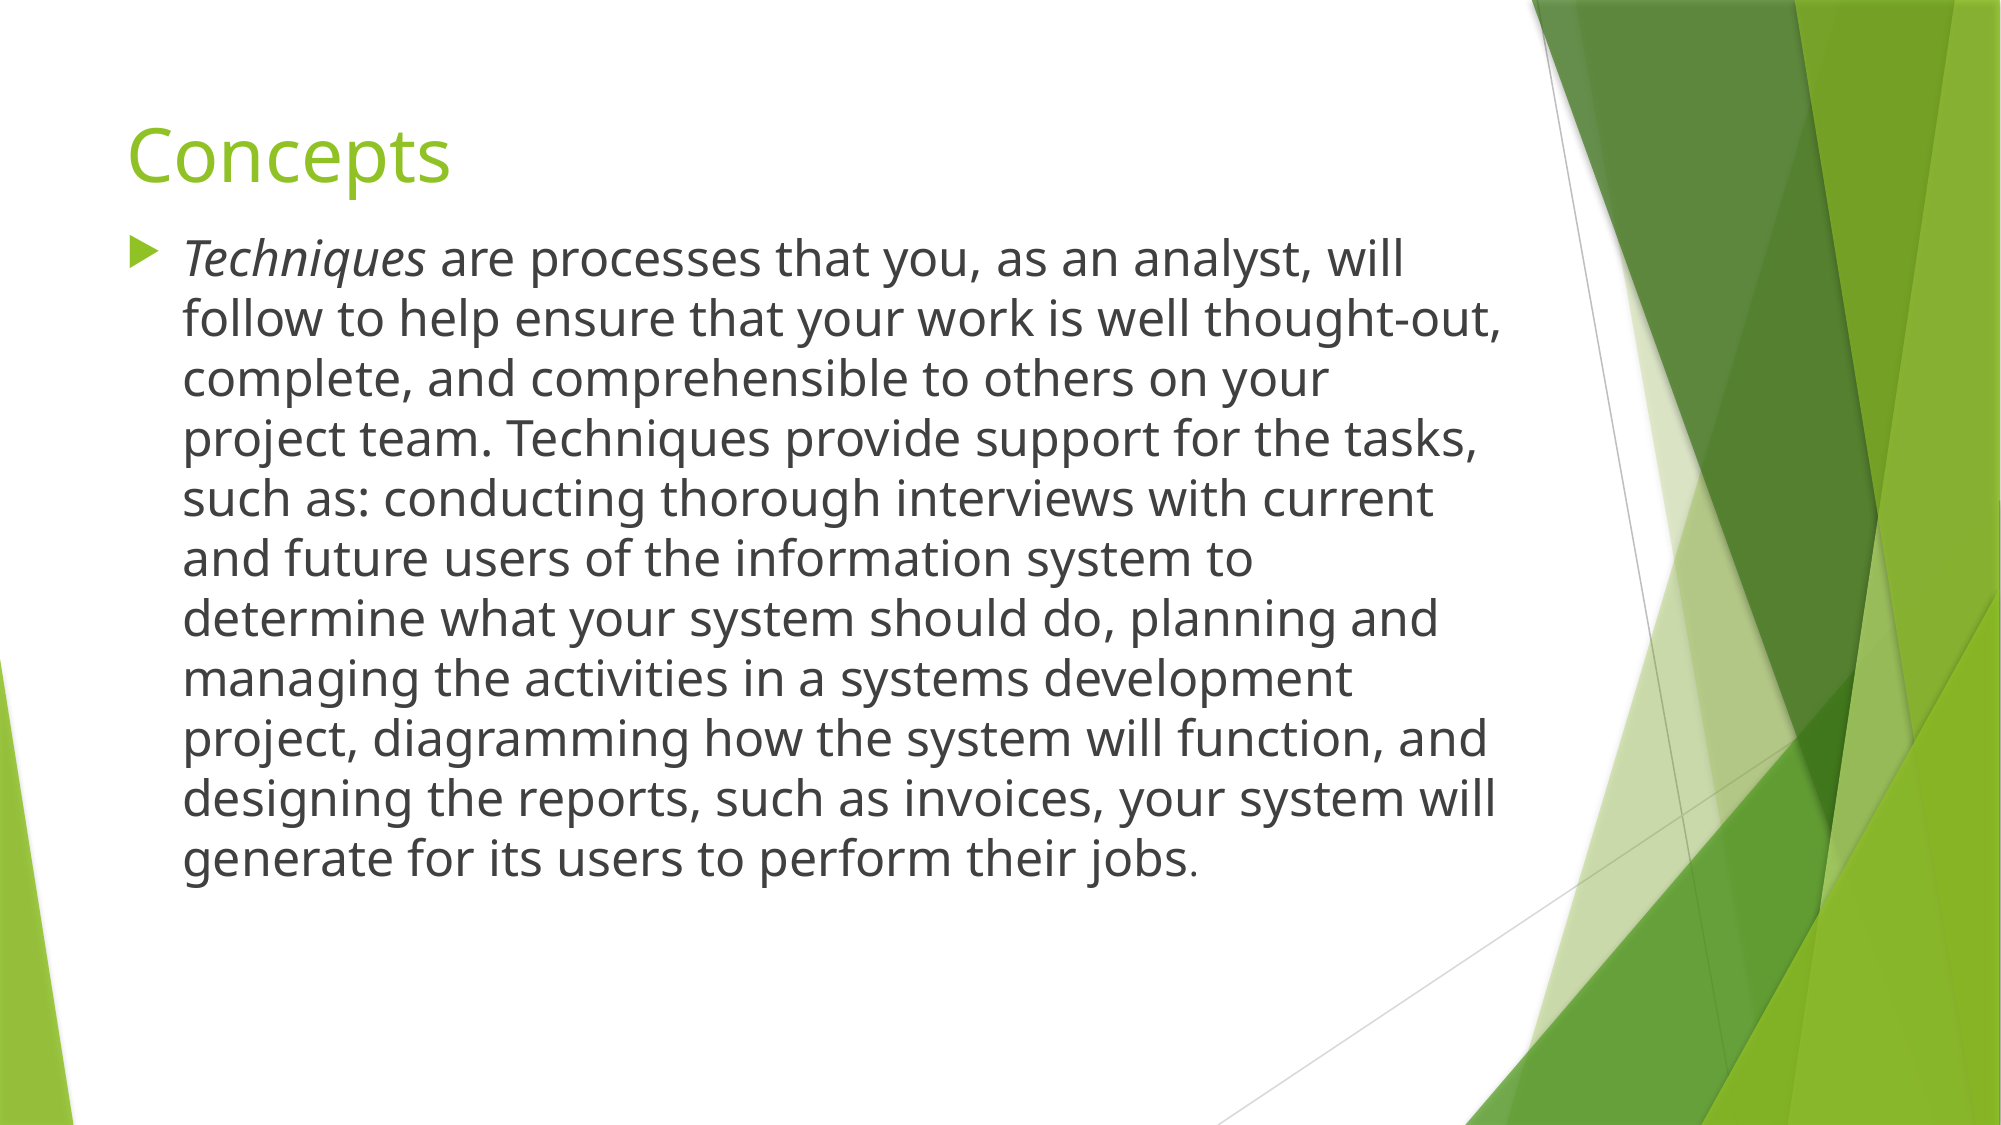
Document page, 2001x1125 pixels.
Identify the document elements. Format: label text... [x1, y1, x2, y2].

title Concepts [111, 99, 1522, 219]
list Techniques are processes that you, as an analyst, will follow to help ensure that your work is well thought-out, complete, and comprehensible to others on your project team. Techniques provide support for the tasks, such as: conducting thorough interviews with current and future users of the information system to determine what your system should do, planning and managing the activities in a systems development project, diagramming how the system will function, and designing the reports, such as invoices, your system will generate for its users to perform their jobs. [111, 219, 1522, 1125]
